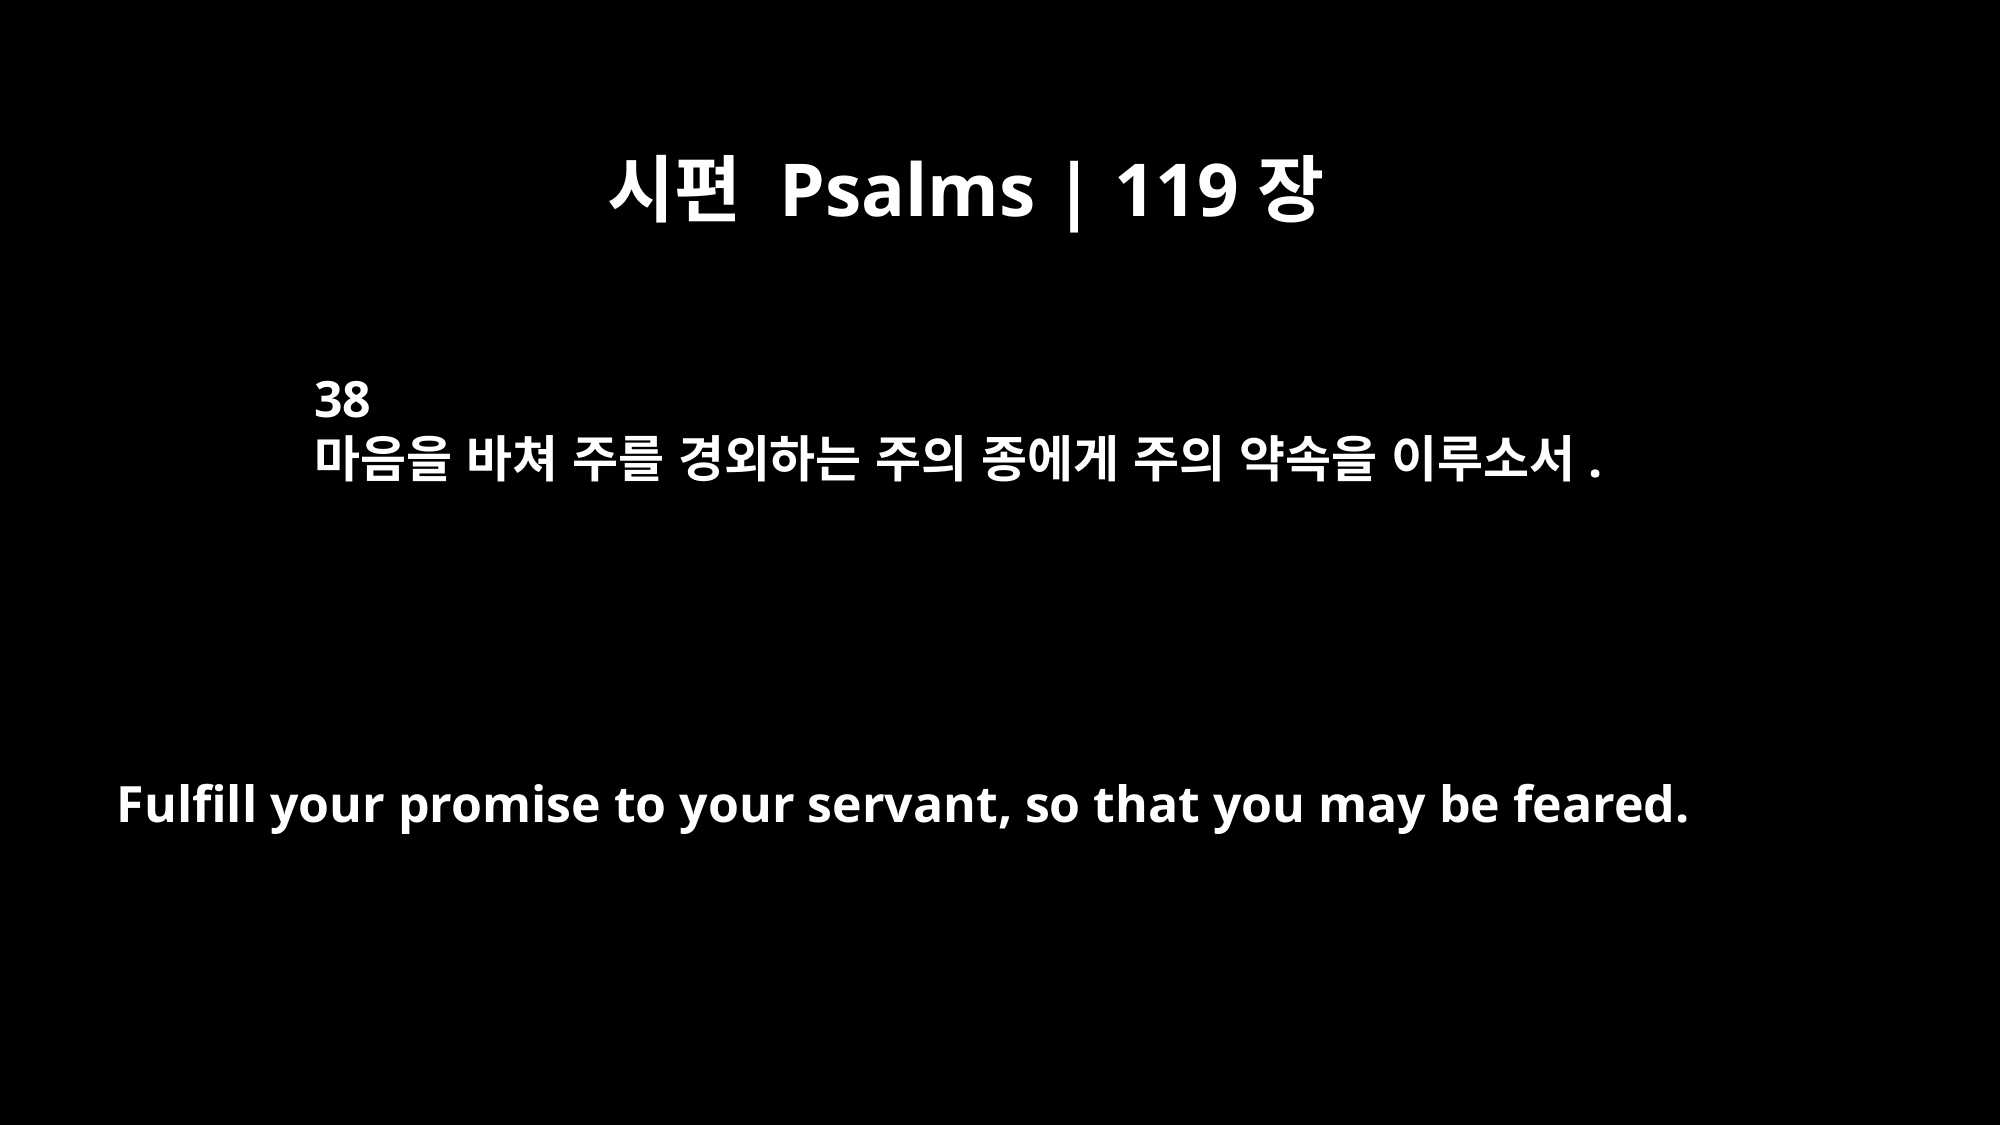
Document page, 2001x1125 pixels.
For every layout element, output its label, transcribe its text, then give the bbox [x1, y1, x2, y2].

text_box Fulfill your promise to your servant, so that you may be feared. [102, 764, 1706, 840]
text_box 시편 Psalms | 119장 [592, 136, 1340, 239]
text_box 38 마음을 바쳐 주를 경외하는 주의 종에게 주의 약속을 이루소서. [299, 359, 1618, 495]
